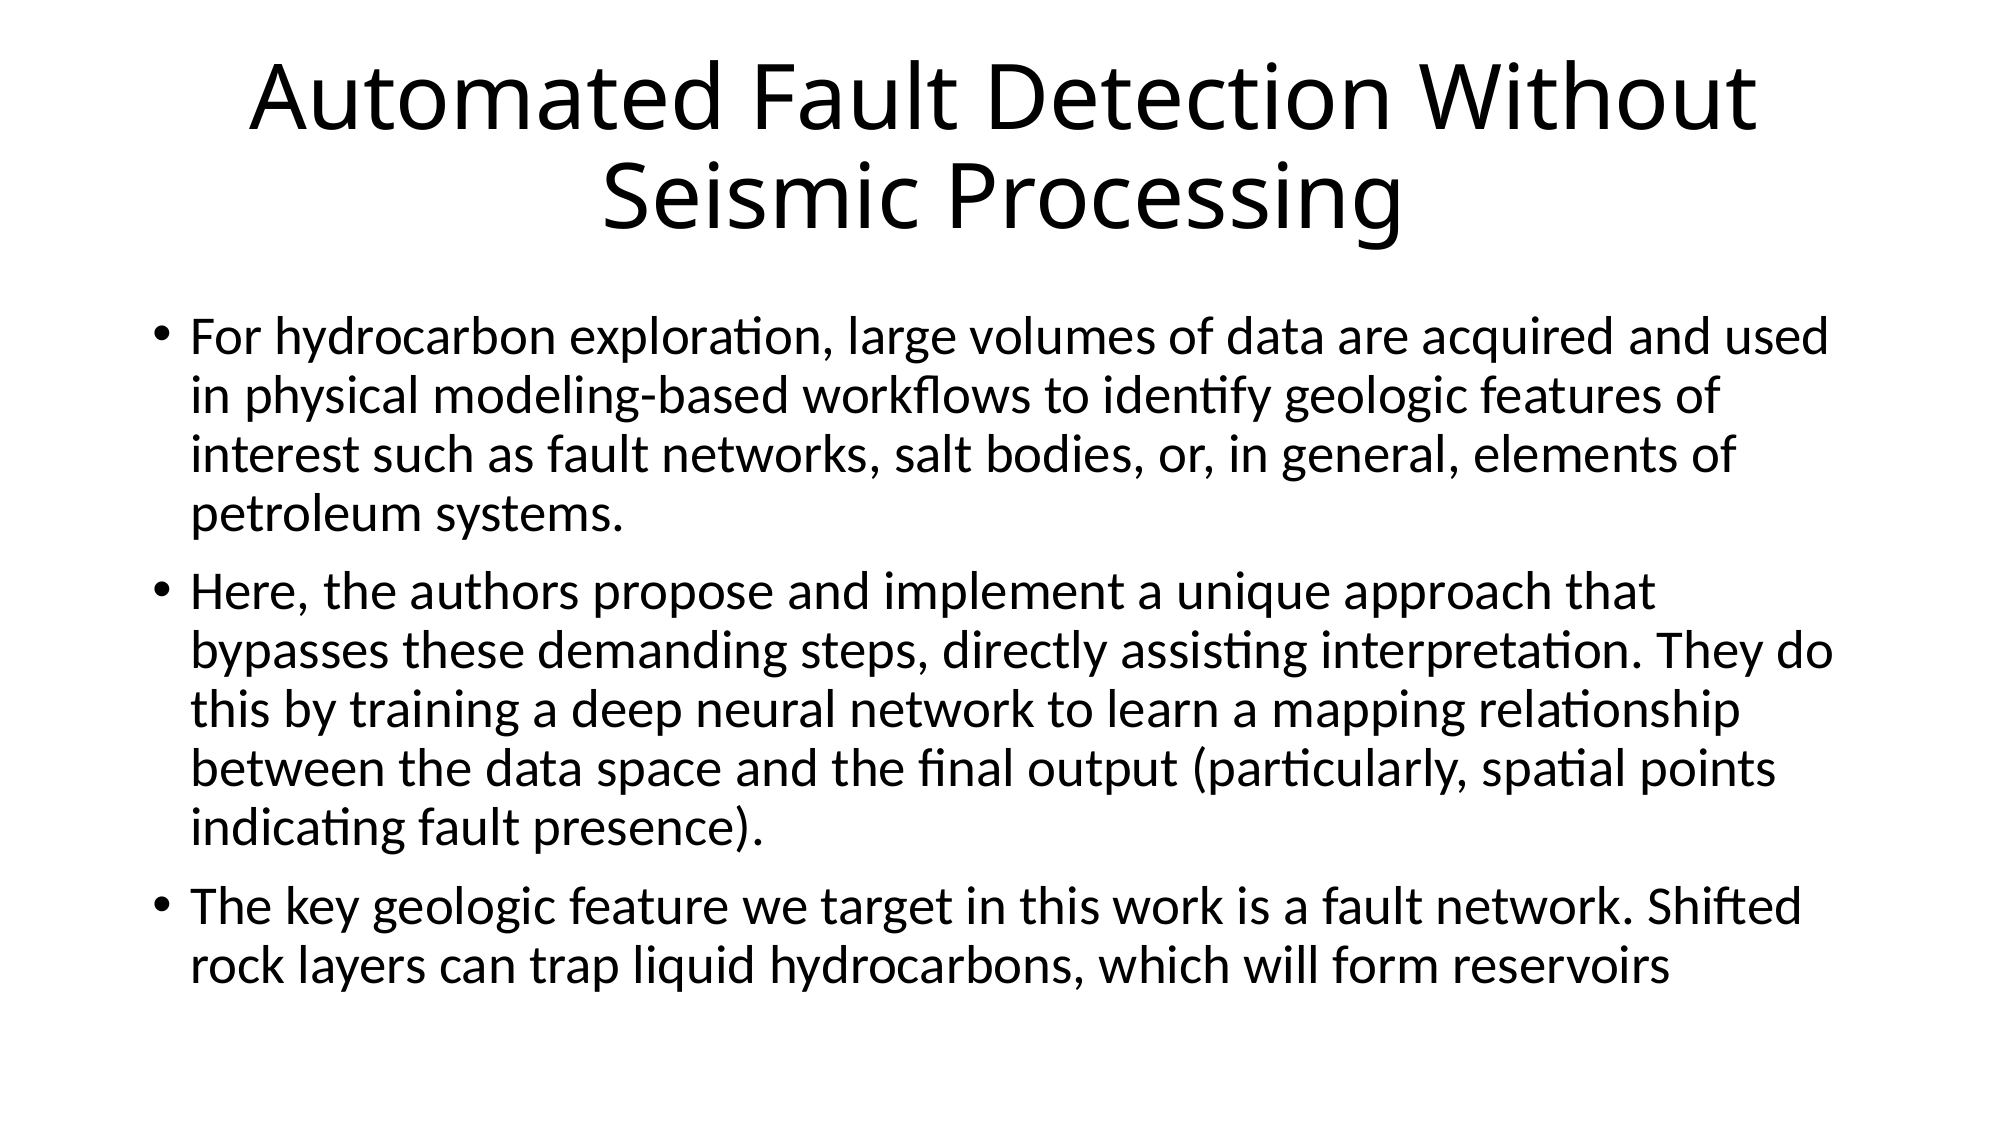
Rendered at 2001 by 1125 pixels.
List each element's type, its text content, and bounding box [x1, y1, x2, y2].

list For hydrocarbon exploration, large volumes of data are acquired and used in physical modeling-based workflows to identify geologic features of interest such as fault networks, salt bodies, or, in general, elements of petroleum systems. Here, the authors propose and implement a unique approach that bypasses these demanding steps, directly assisting interpretation. They do this by training a deep neural network to learn a mapping relationship between the data space and the final output (particularly, spatial points indicating fault presence). The key geologic feature we target in this work is a fault network. Shifted rock layers can trap liquid hydrocarbons, which will form reservoirs [137, 299, 1863, 1014]
title Automated Fault Detection Without Seismic Processing [106, 43, 1903, 256]
